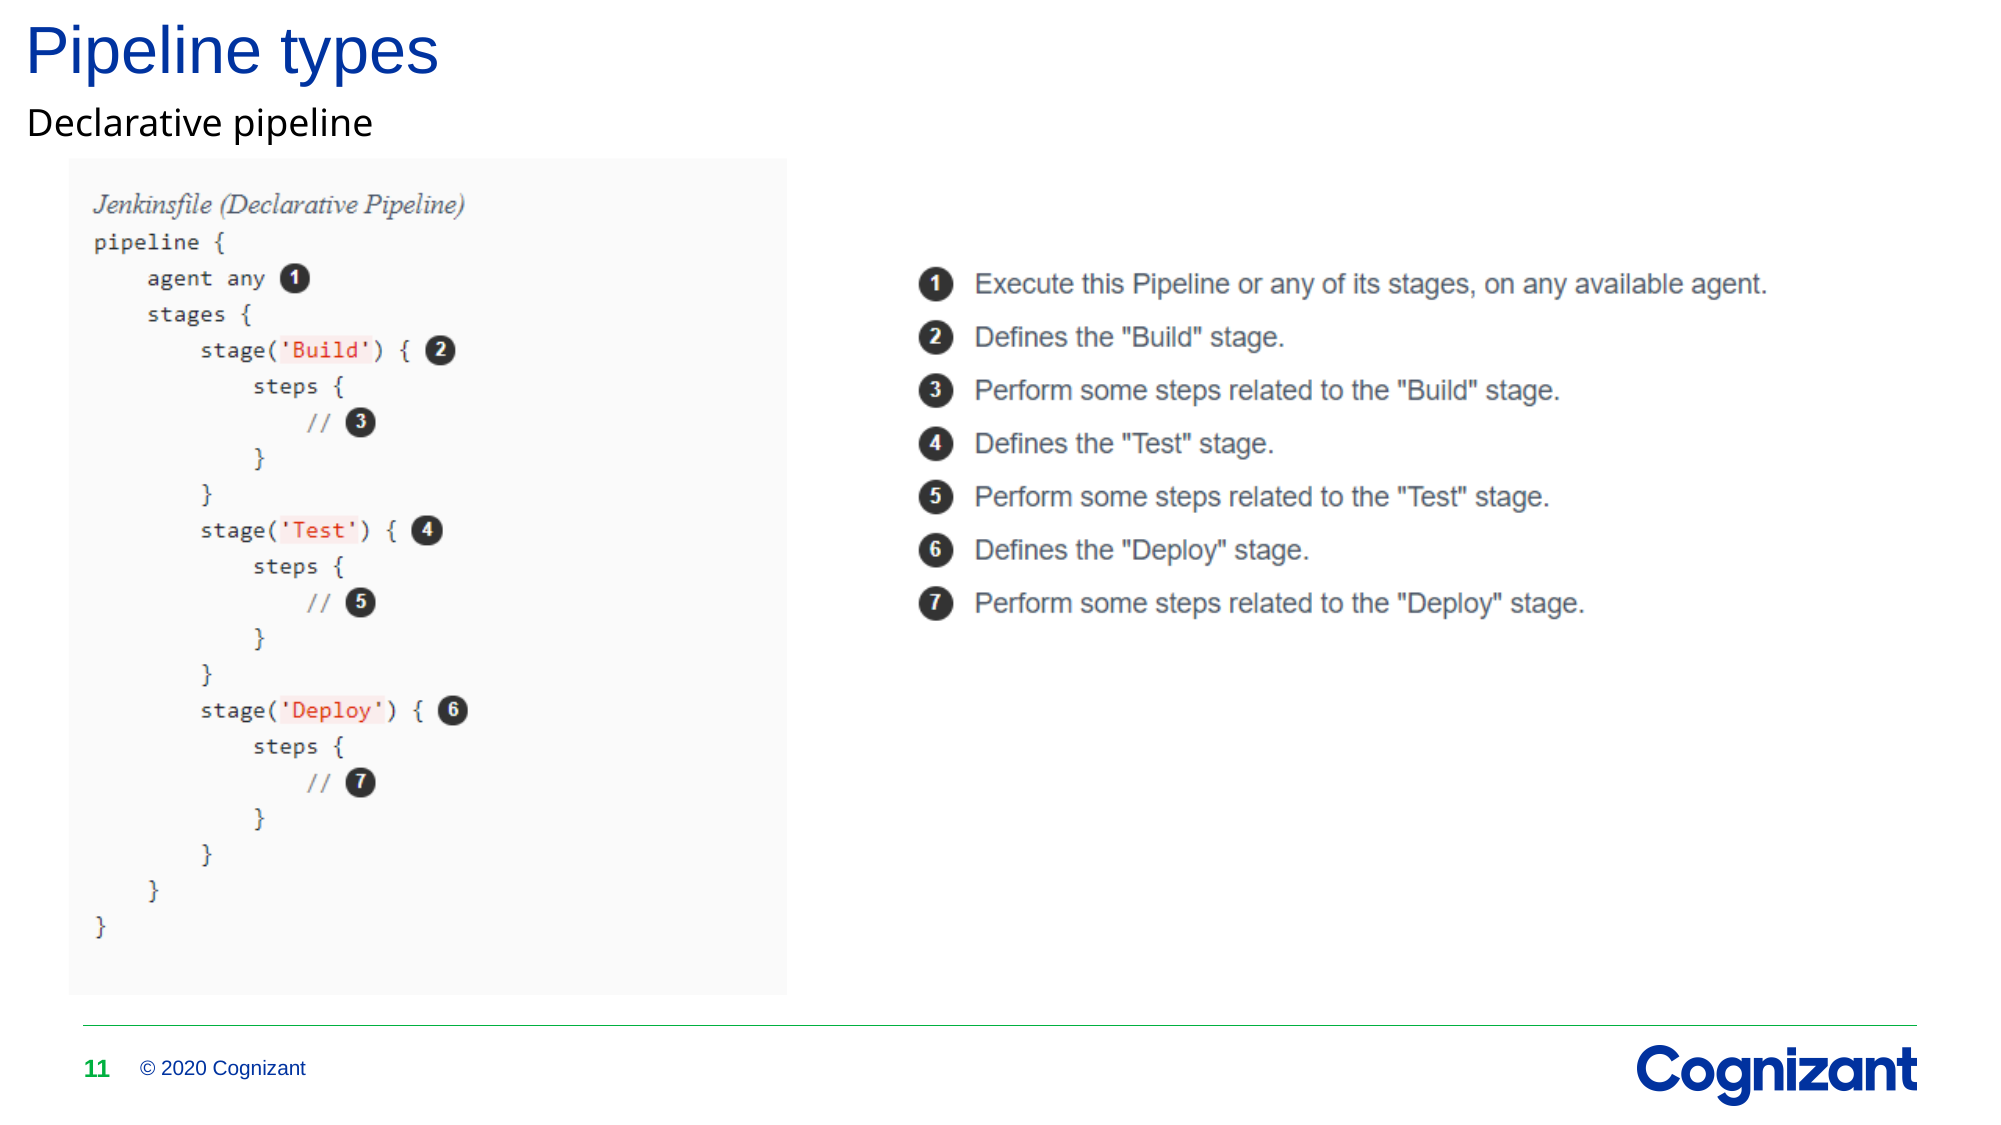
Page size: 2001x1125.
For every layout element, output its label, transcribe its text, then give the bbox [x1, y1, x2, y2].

title Pipeline types [25, 16, 1860, 107]
footer © 2020 Cognizant [140, 1050, 1140, 1084]
picture [880, 250, 1794, 646]
picture [1637, 1045, 1917, 1106]
picture [37, 151, 787, 995]
text_box Declarative pipeline [11, 91, 1830, 152]
slide_number 11 [83, 1050, 134, 1084]
